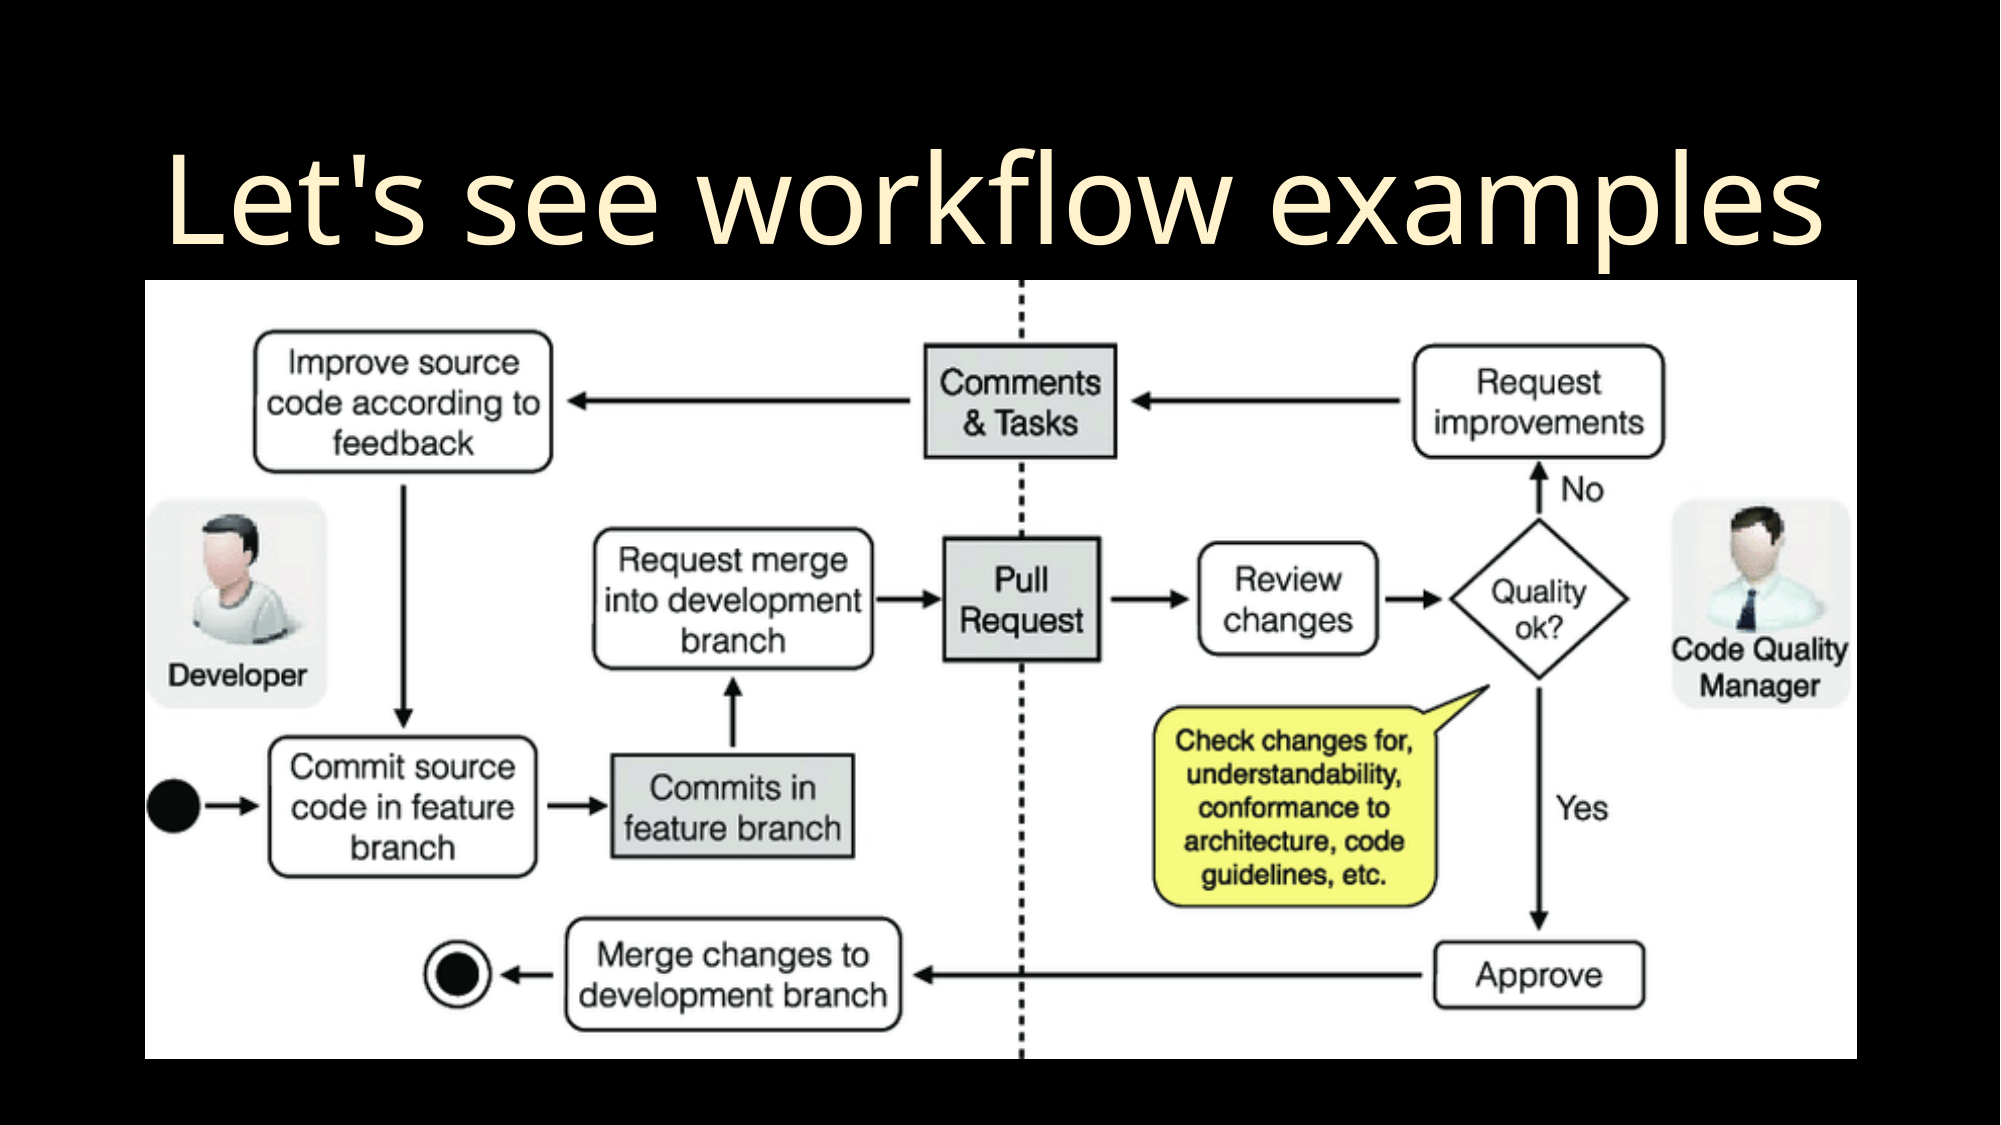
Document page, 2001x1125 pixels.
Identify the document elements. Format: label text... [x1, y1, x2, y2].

text_box Let's see workflow examples [38, 112, 1952, 280]
picture [145, 280, 1857, 1059]
